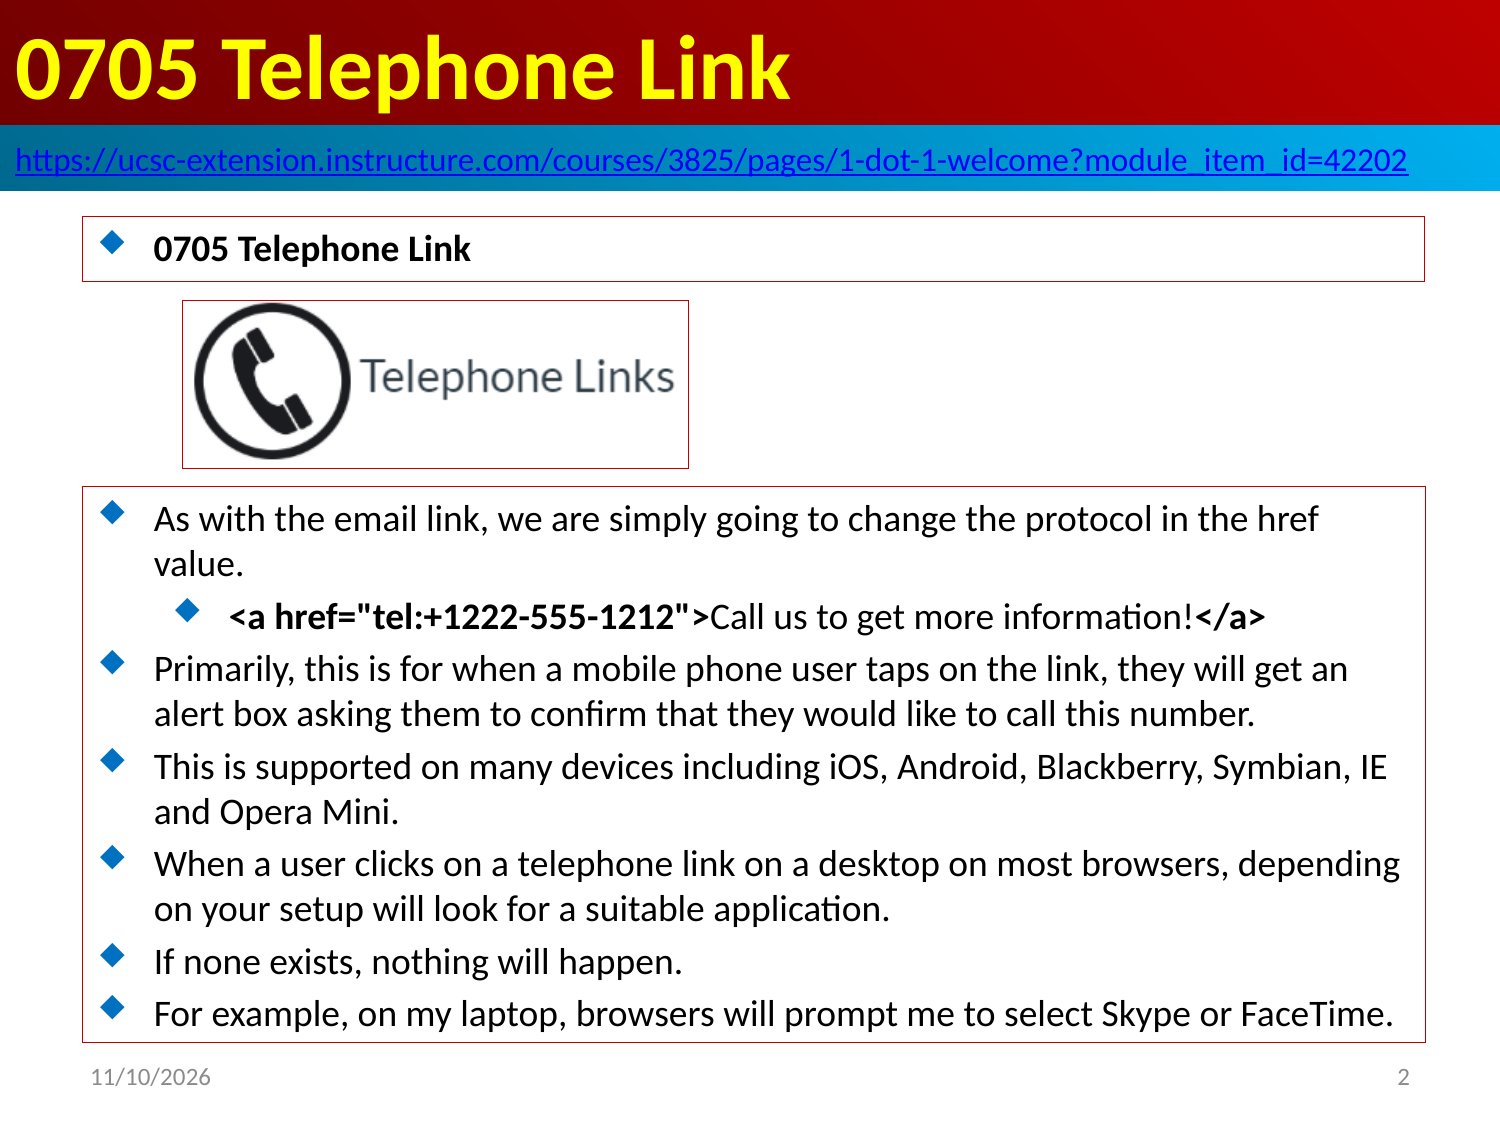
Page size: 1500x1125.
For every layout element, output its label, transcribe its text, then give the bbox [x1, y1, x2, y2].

title 0705 Telephone Link [0, 0, 1500, 125]
picture [182, 299, 689, 470]
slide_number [75, 1042, 425, 1109]
subtitle 0705 Telephone Link [82, 216, 1425, 282]
text_box As with the email link, we are simply going to change the protocol in the href value. <a href="tel:+1222-555-1212">Call us to get more information!</a> Primarily, this is for when a mobile phone user taps on the link, they will get an alert box asking them to confirm that they would like to call this number. This is supported on many devices including iOS, Android, Blackberry, Symbian, IE and Opera Mini. When a user clicks on a telephone link on a desktop on most browsers, depending on your setup will look for a suitable application. If none exists, nothing will happen. For example, on my laptop, browsers will prompt me to select Skype or FaceTime. [82, 486, 1426, 1043]
text_box [119, 52, 183, 109]
slide_number 2 [1074, 1043, 1425, 1109]
text_box https://ucsc-extension.instructure.com/courses/3825/pages/1-dot-1-welcome?module_item_id=42202 [0, 125, 1500, 191]
